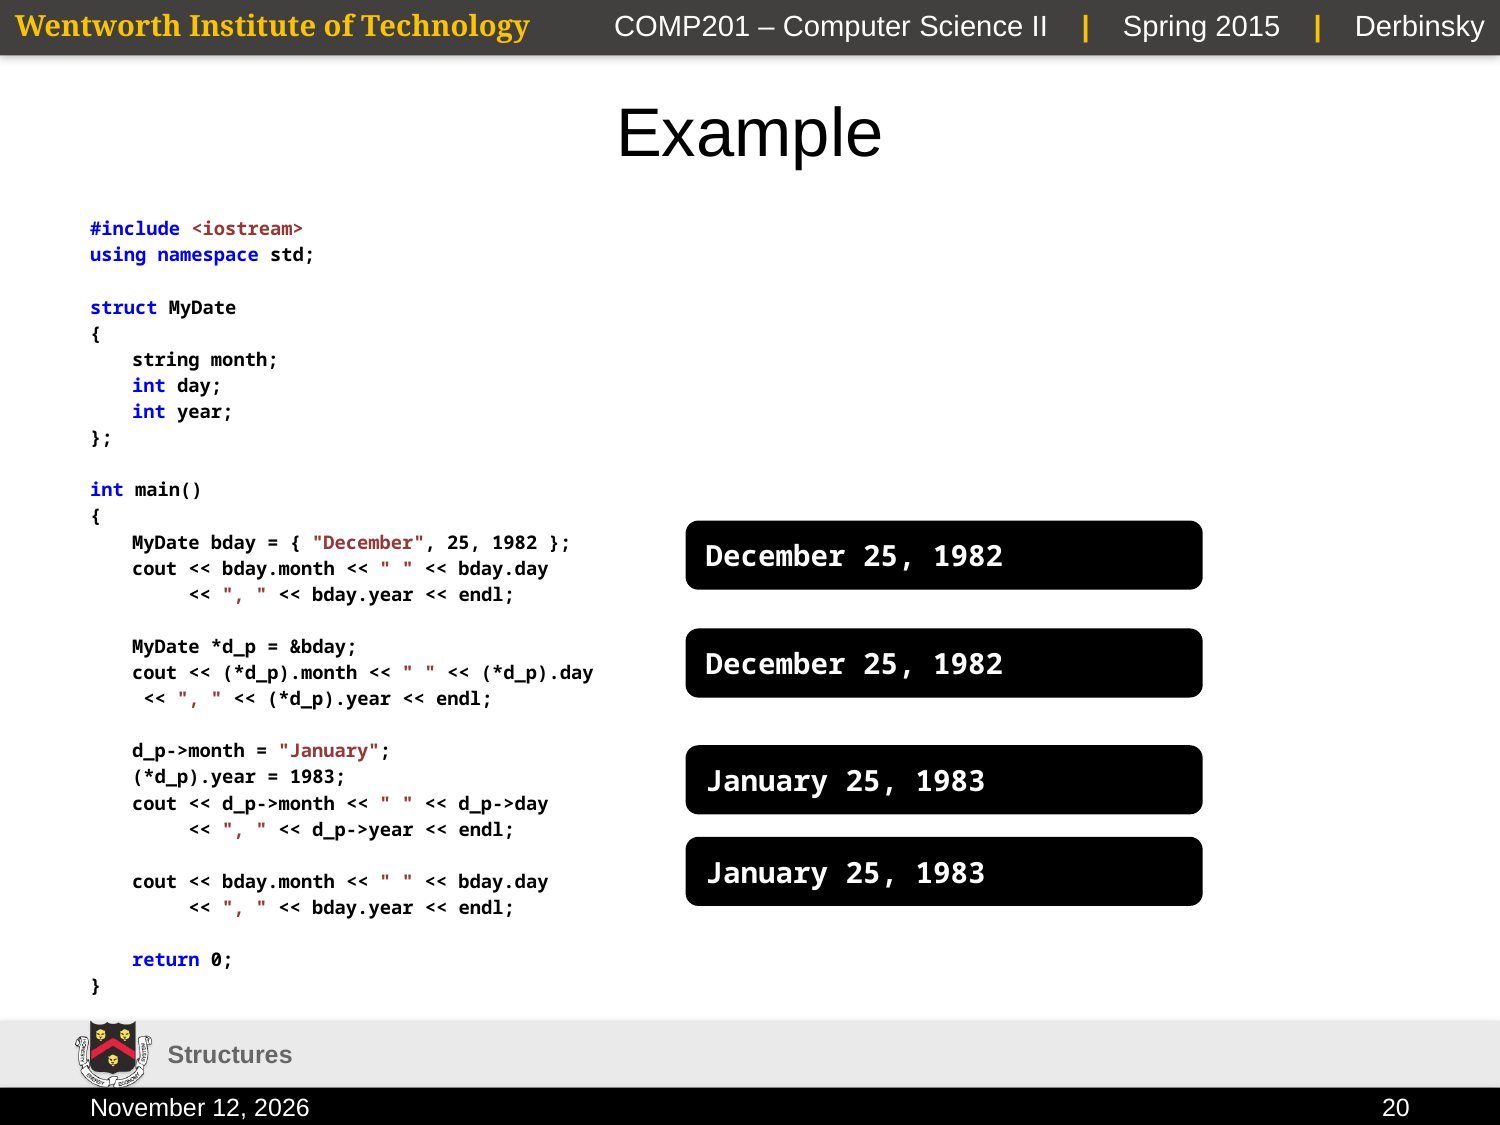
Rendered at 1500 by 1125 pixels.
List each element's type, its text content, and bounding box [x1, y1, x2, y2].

text_box January 25, 1983 [685, 836, 1203, 906]
text_box December 25, 1982 [685, 520, 1203, 590]
picture [75, 1020, 153, 1087]
footer Structures [152, 1029, 1425, 1079]
text_box December 25, 1982 [685, 628, 1203, 698]
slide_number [75, 1087, 451, 1125]
text_box January 25, 1983 [685, 745, 1203, 815]
slide_number 20 [1245, 1087, 1425, 1125]
title Example [75, 80, 1425, 179]
list #include <iostream> using namespace std; struct MyDate { string month; int day; int year; }; int main() { MyDate bday = { "December", 25, 1982 }; cout << bday.month << " " << bday.day << ", " << bday.year << endl; MyDate *d_p = &bday; cout << (*d_p).month << " " << (*d_p).day << ", " << (*d_p).year << endl; d_p->month = "January"; (*d_p).year = 1983; cout << d_p->month << " " << d_p->day << ", " << d_p->year << endl; cout << bday.month << " " << bday.day << ", " << bday.year << endl; return 0; } [75, 209, 1425, 1005]
